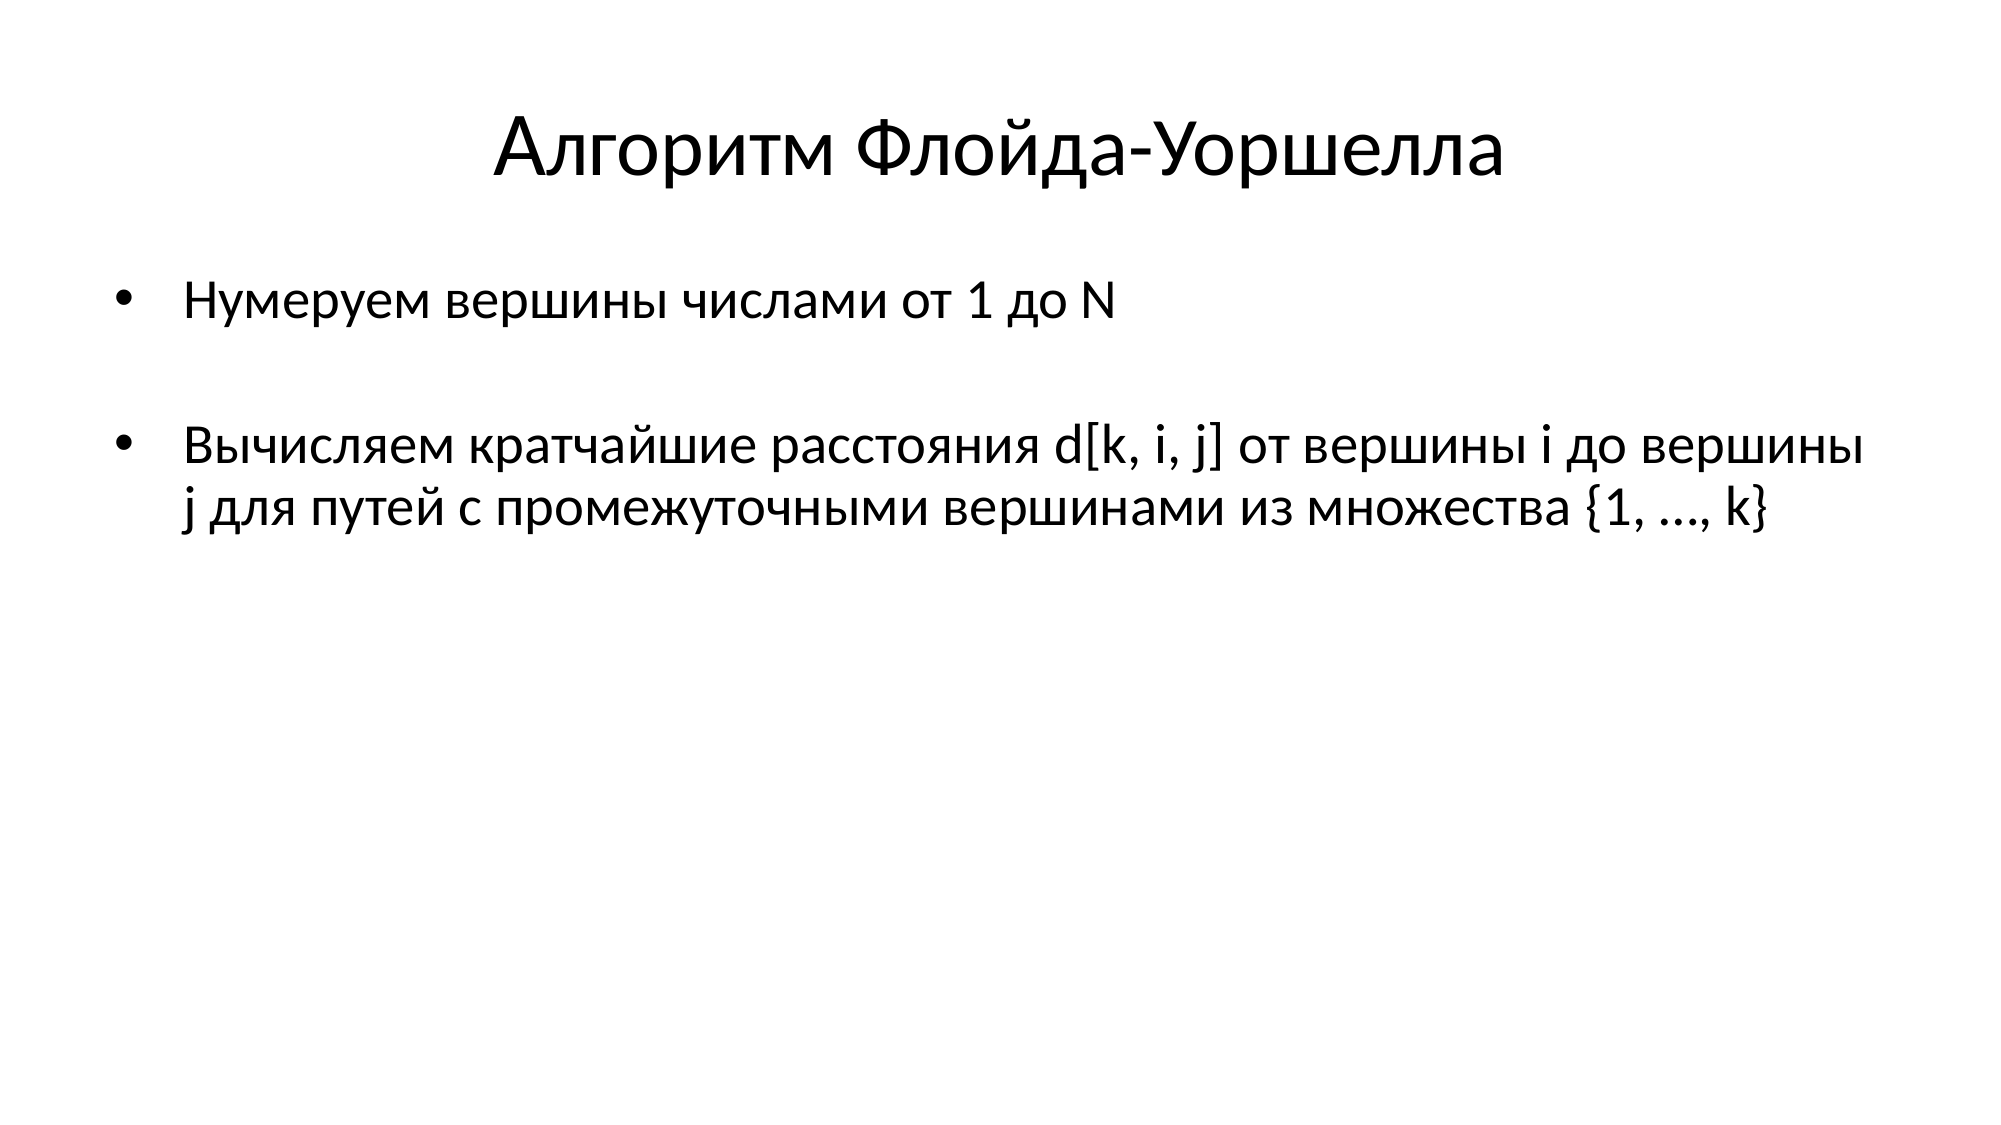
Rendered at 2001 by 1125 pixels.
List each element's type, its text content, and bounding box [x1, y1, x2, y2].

title Алгоритм Флойда-Уоршелла [99, 45, 1900, 233]
list Нумеруем вершины числами от 1 до N Вычисляем кратчайшие расстояния d[k, i, j] от вершины i до вершины j для путей с промежуточными вершинами из множества {1, …, k} для i, j = 1, …, N: если i == j,то d[0, i, j] = 0 если (i, j)  E, то d[0, i, j] = w(i, j) если (i, j)  E, то d[0, i, j] = ∞ для k = 1, …, N: для i, j = 1, …, N: d[k, i, j] = min(d[k-1, i, j], d[k-1, i, k] + d[k-1, k, j]) [99, 262, 1900, 1005]
